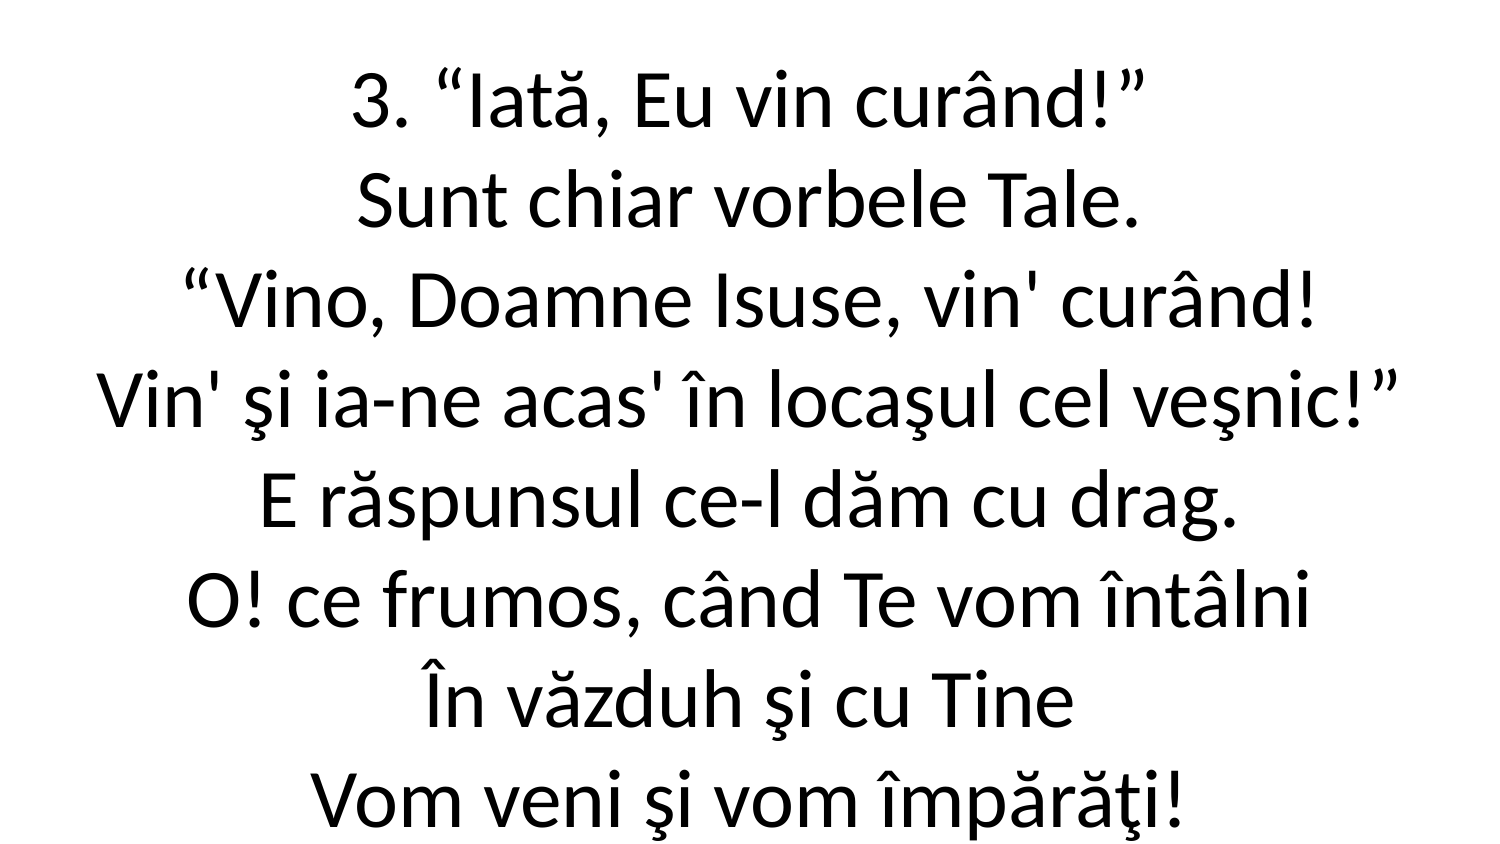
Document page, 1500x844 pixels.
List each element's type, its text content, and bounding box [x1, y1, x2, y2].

text_box 3. “Iată, Eu vin curând!” Sunt chiar vorbele Tale. “Vino, Doamne Isuse, vin' curând! Vin' şi ia-ne acas' în locaşul cel veşnic!” E răspunsul ce-l dăm cu drag. O! ce frumos, când Te vom întâlni În văzduh şi cu Tine Vom veni şi vom împărăţi! [81, 0, 1419, 844]
